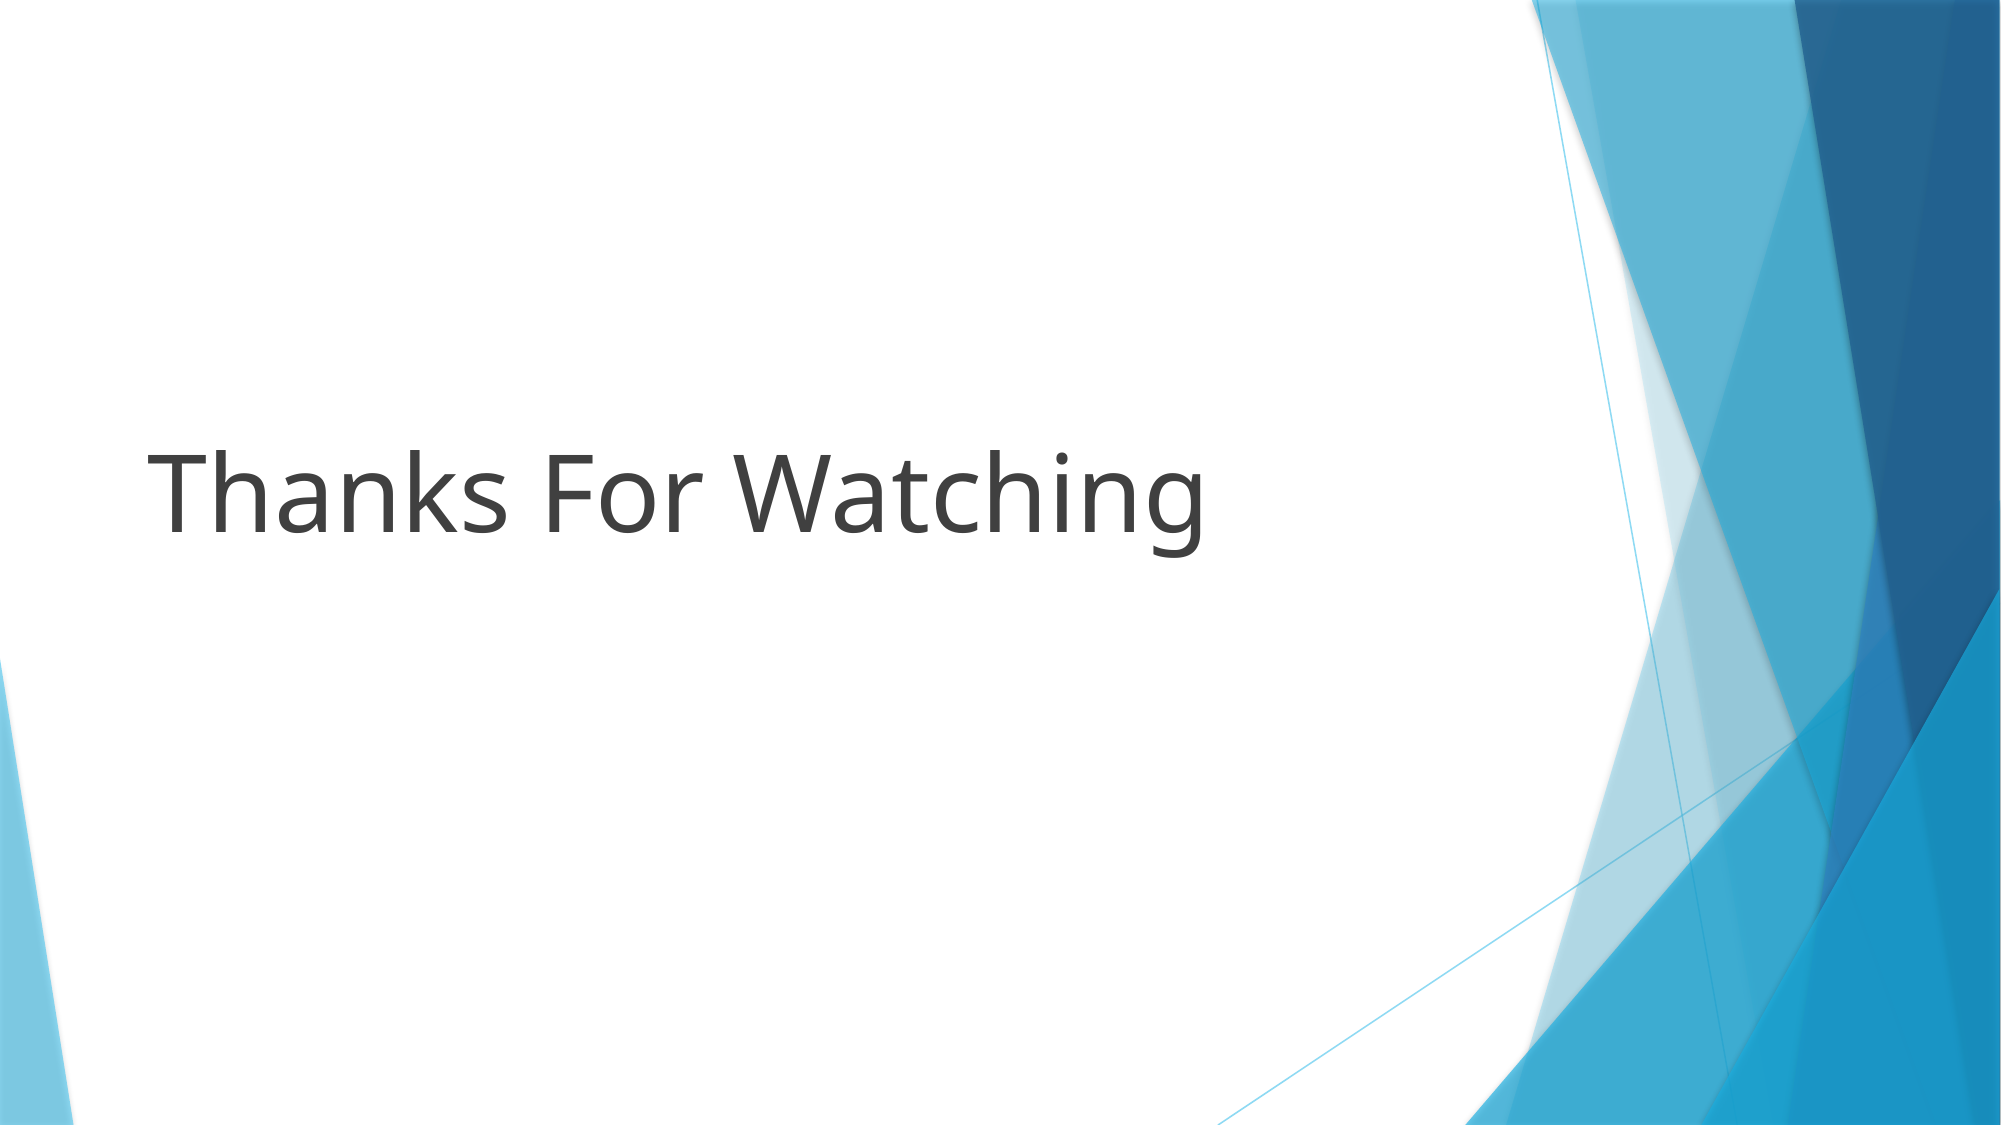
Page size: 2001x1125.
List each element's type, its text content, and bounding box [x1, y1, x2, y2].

list Thanks For Watching [132, 417, 1544, 563]
